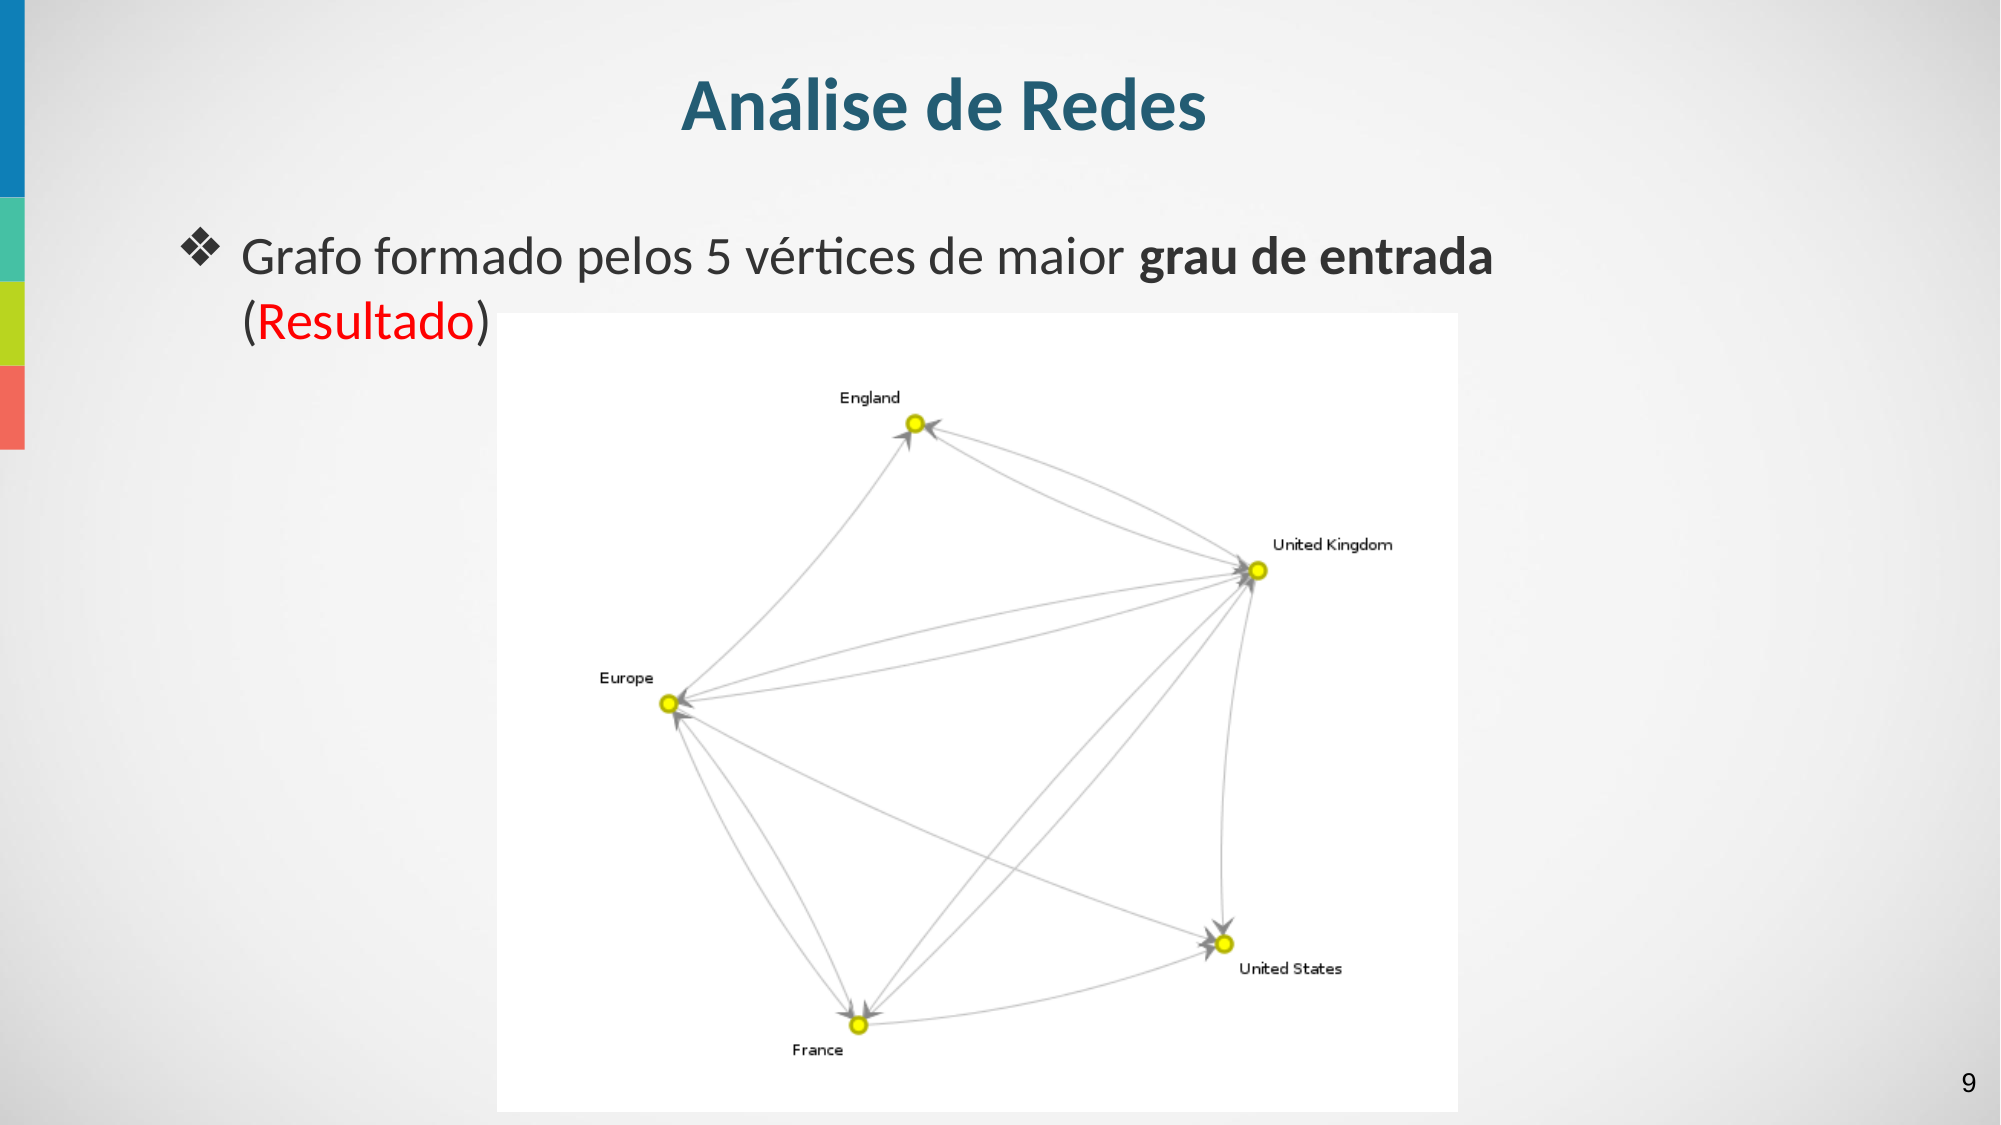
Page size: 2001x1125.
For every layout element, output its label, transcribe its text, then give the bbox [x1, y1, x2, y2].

picture [0, 0, 2001, 1125]
text_box Grafo formado pelos 5 vértices de maior grau de entrada (Resultado) [150, 205, 1768, 314]
text_box Análise de Redes [194, 29, 1695, 159]
slide_number ‹#› [1871, 1038, 1992, 1125]
